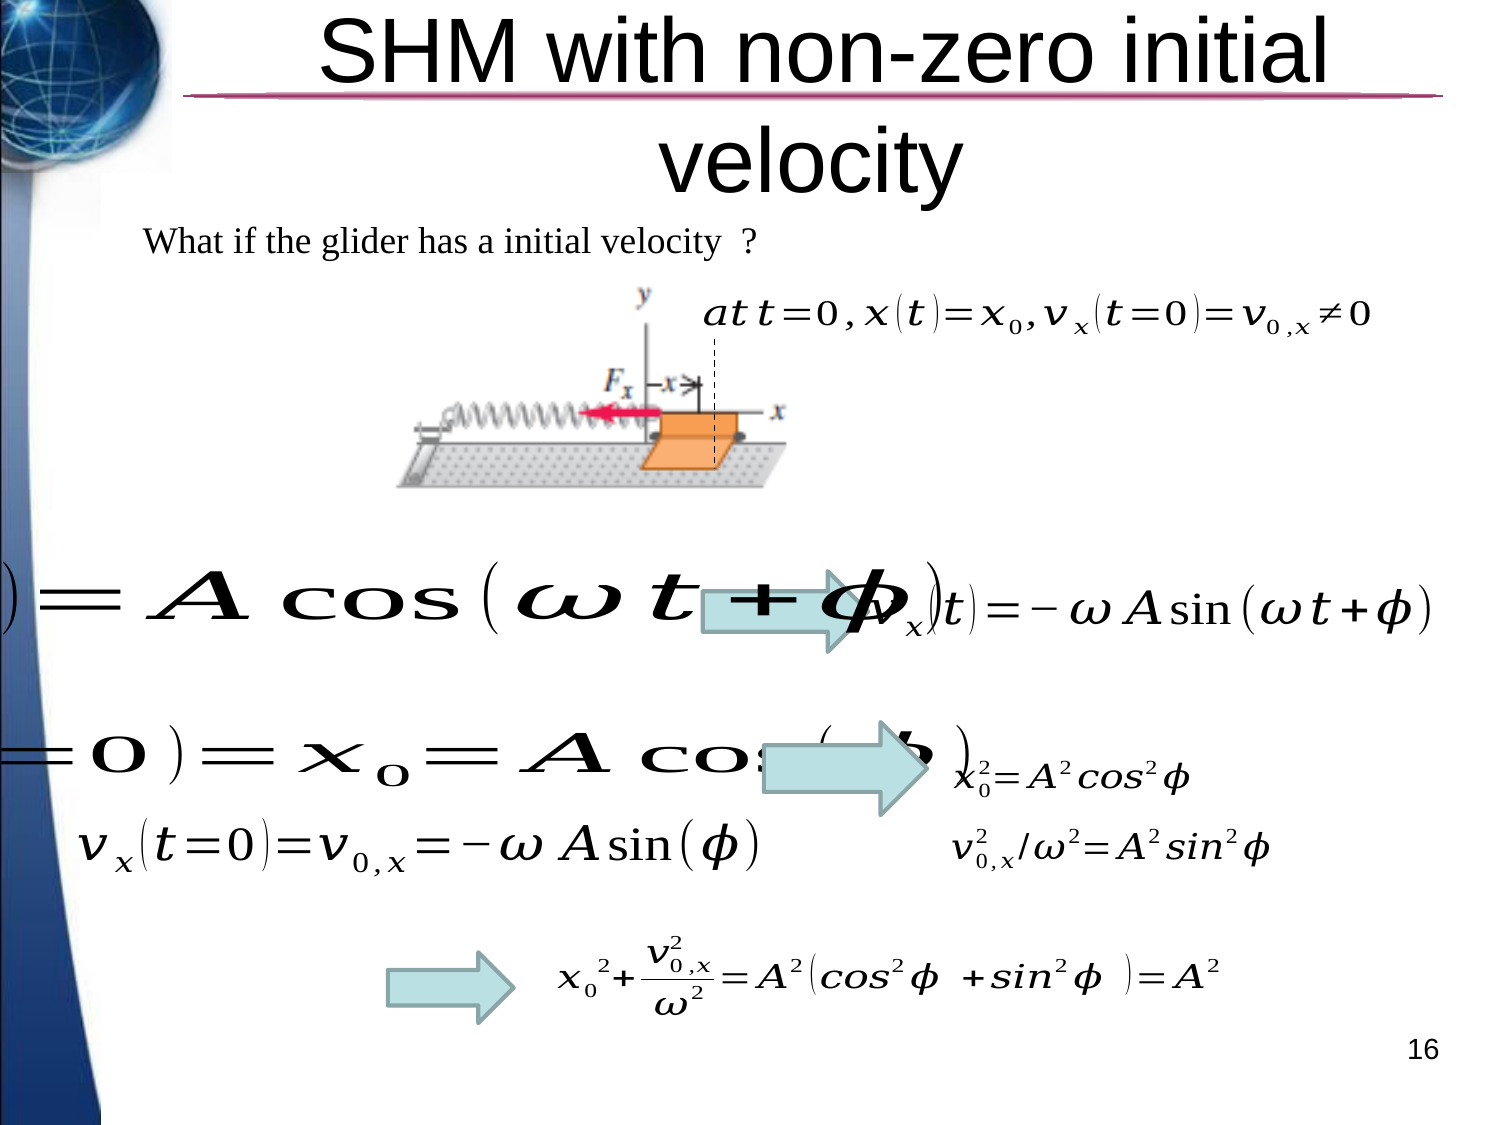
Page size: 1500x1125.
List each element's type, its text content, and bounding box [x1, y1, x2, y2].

text_box [761, 720, 930, 818]
text_box [865, 608, 871, 617]
slide_number 16 [1104, 1022, 1455, 1092]
title SHM with non-zero initial velocity [150, 0, 1500, 172]
picture [387, 265, 826, 504]
text_box [385, 950, 516, 1026]
text_box [700, 569, 851, 654]
text_box [836, 590, 860, 617]
picture [0, 0, 172, 1125]
